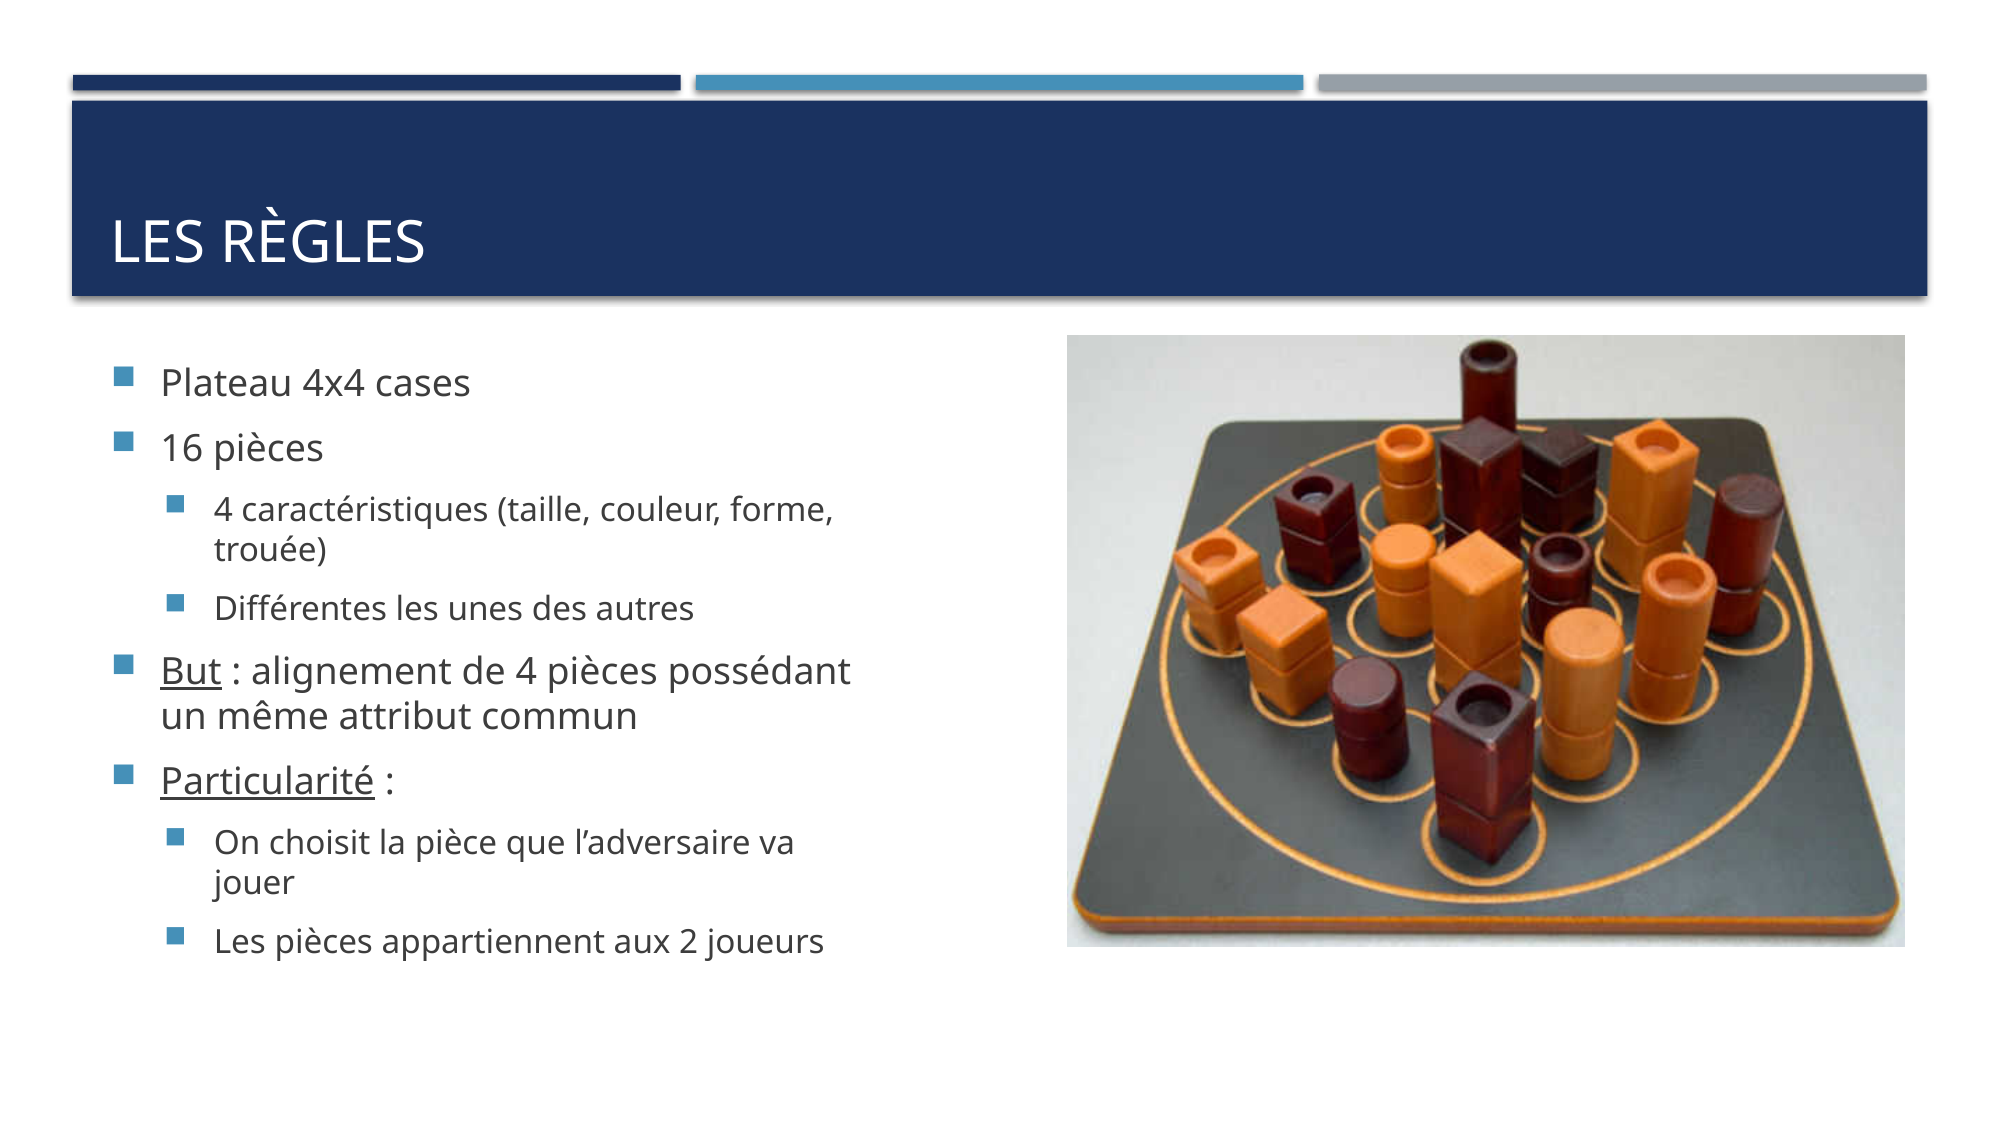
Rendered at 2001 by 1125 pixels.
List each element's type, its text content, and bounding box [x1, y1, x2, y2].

list Plateau 4x4 cases 16 pièces 4 caractéristiques (taille, couleur, forme, trouée) Différentes les unes des autres But : alignement de 4 pièces possédant un même attribut commun Particularité : On choisit la pièce que l’adversaire va jouer Les pièces appartiennent aux 2 joueurs [95, 357, 898, 962]
title Les règles [95, 115, 1905, 282]
picture [1066, 335, 1906, 948]
